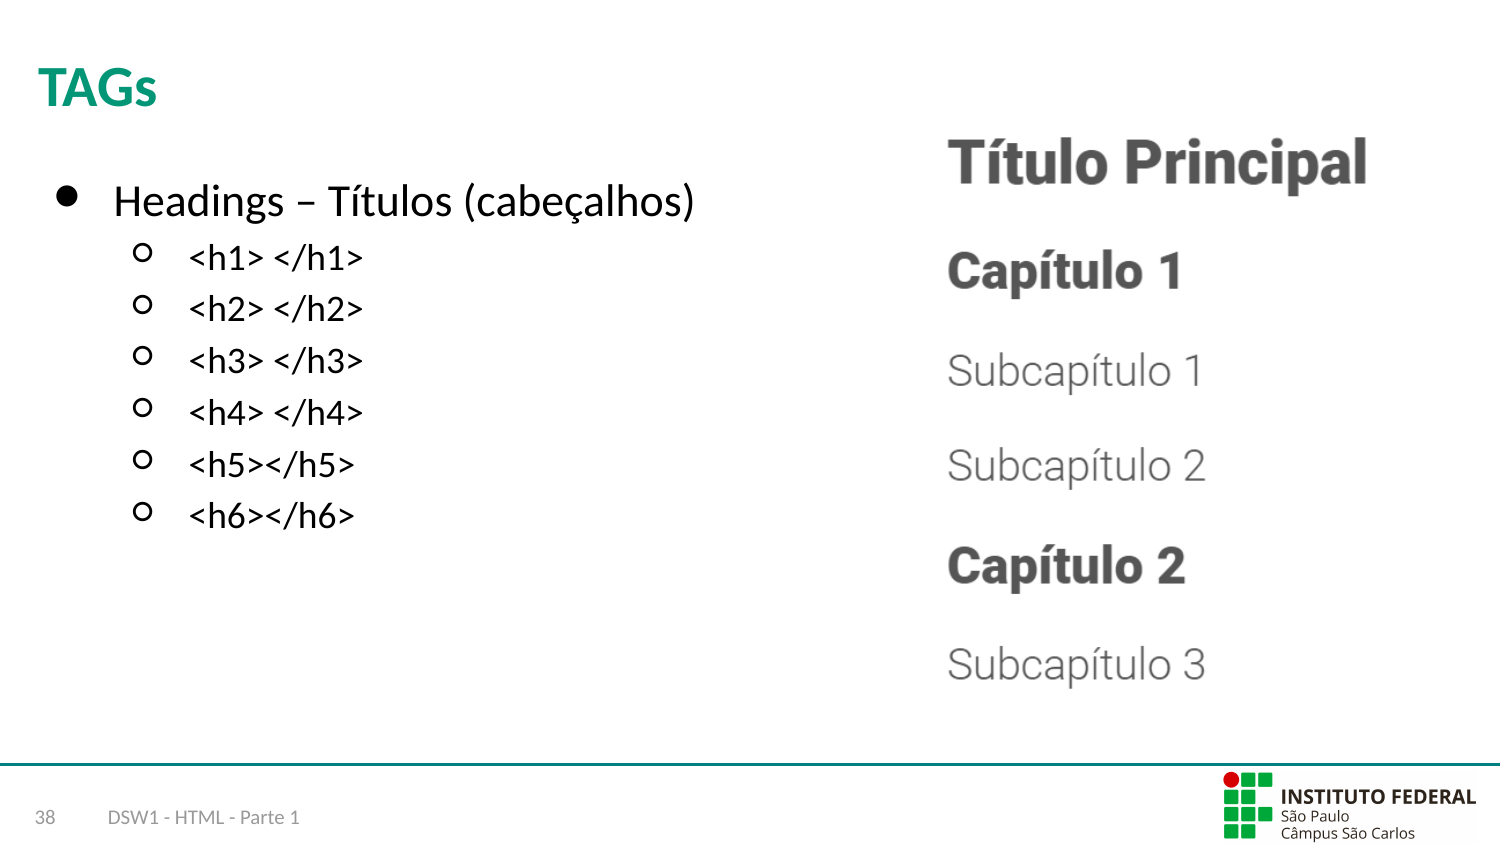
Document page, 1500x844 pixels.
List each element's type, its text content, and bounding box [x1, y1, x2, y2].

list Headings – Títulos (cabeçalhos) <h1> </h1> <h2> </h2> <h3> </h3> <h4> </h4> <h5></h5> <h6></h6> [23, 147, 1477, 765]
title TAGs [23, 17, 1477, 147]
slide_number ‹#› [0, 791, 90, 842]
picture [901, 105, 1418, 706]
picture [1222, 770, 1477, 844]
